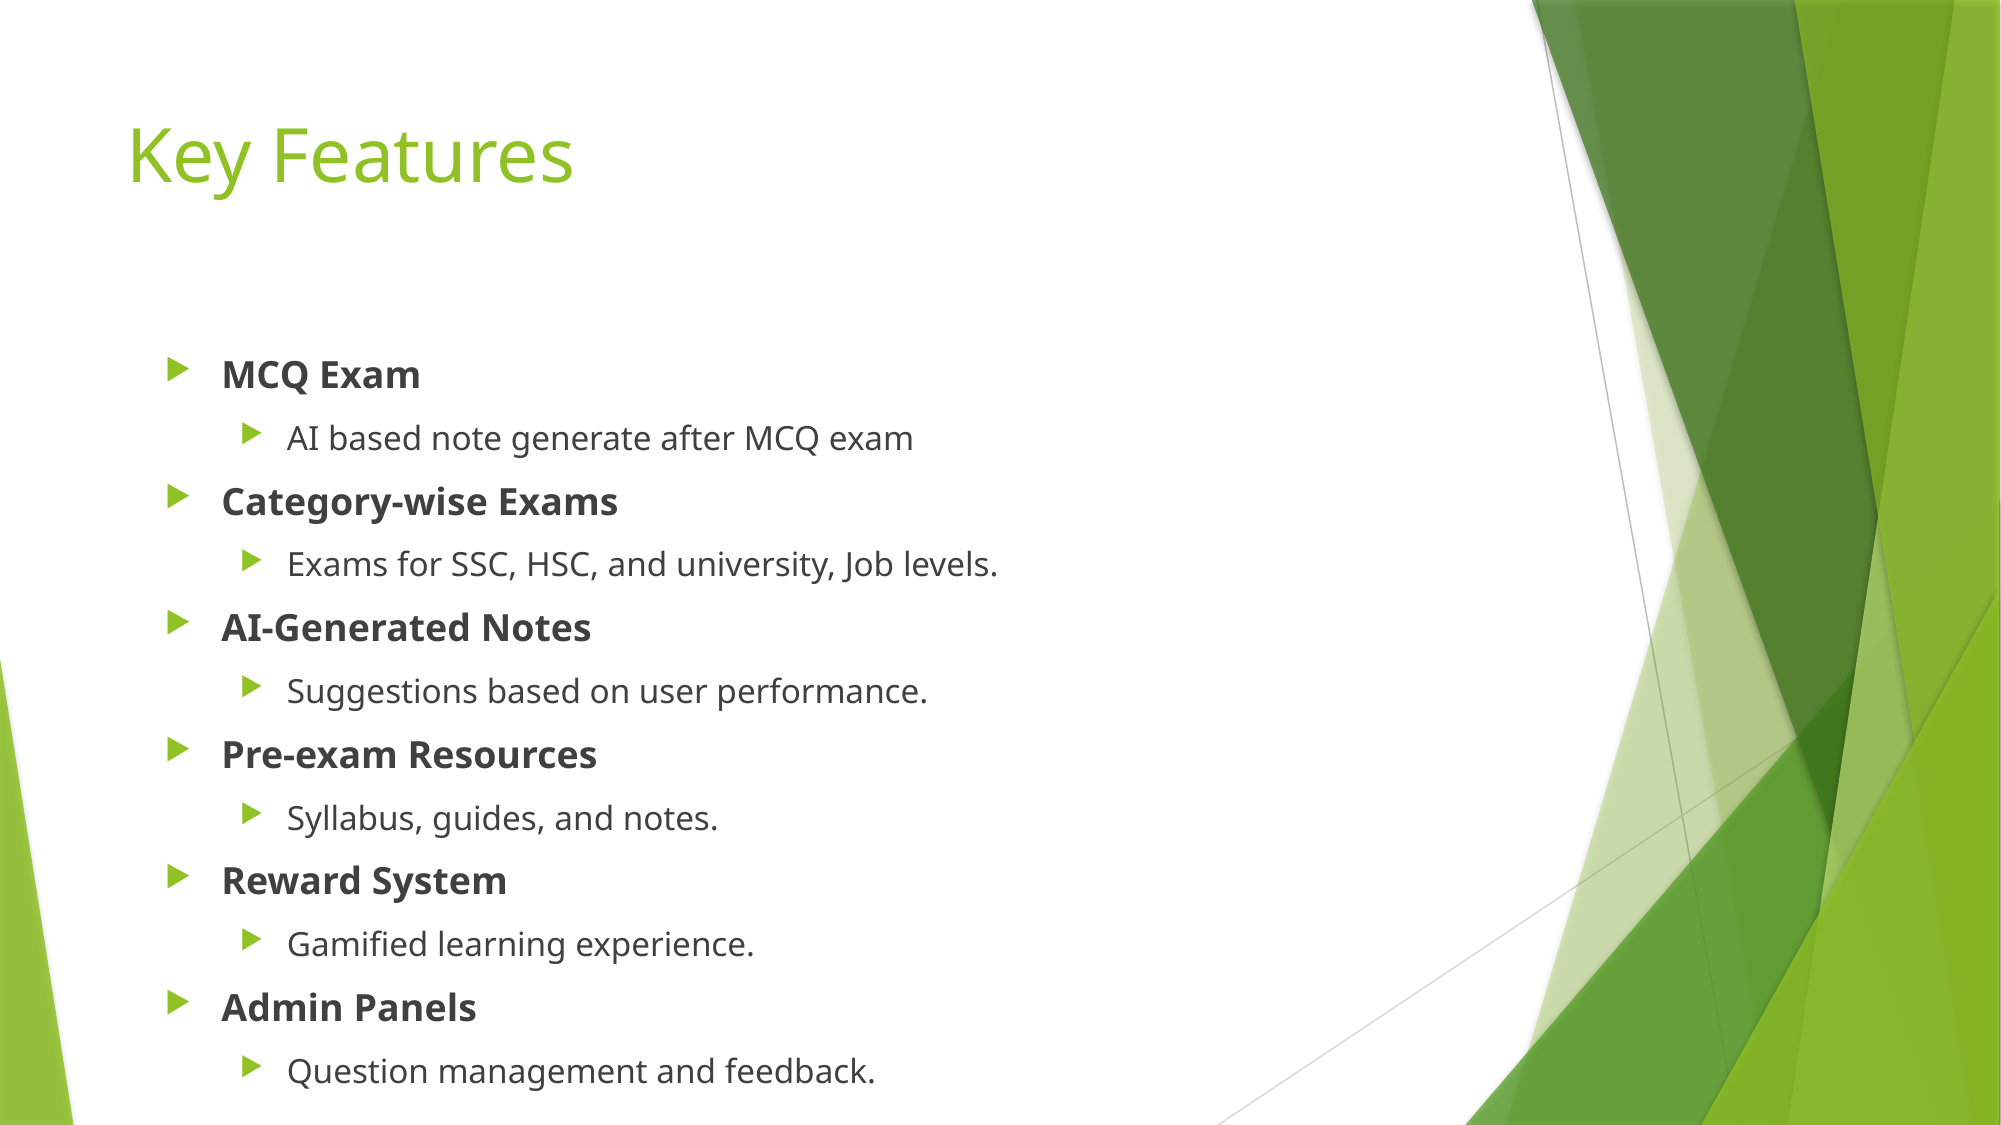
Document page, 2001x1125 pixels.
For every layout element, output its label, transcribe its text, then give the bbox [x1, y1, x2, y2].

list MCQ Exam AI based note generate after MCQ exam Category-wise Exams Exams for SSC, HSC, and university, Job levels. AI-Generated Notes Suggestions based on user performance. Pre-exam Resources Syllabus, guides, and notes. Reward System Gamified learning experience. Admin Panels Question management and feedback. [149, 343, 1849, 1100]
title Key Features [111, 99, 1522, 317]
